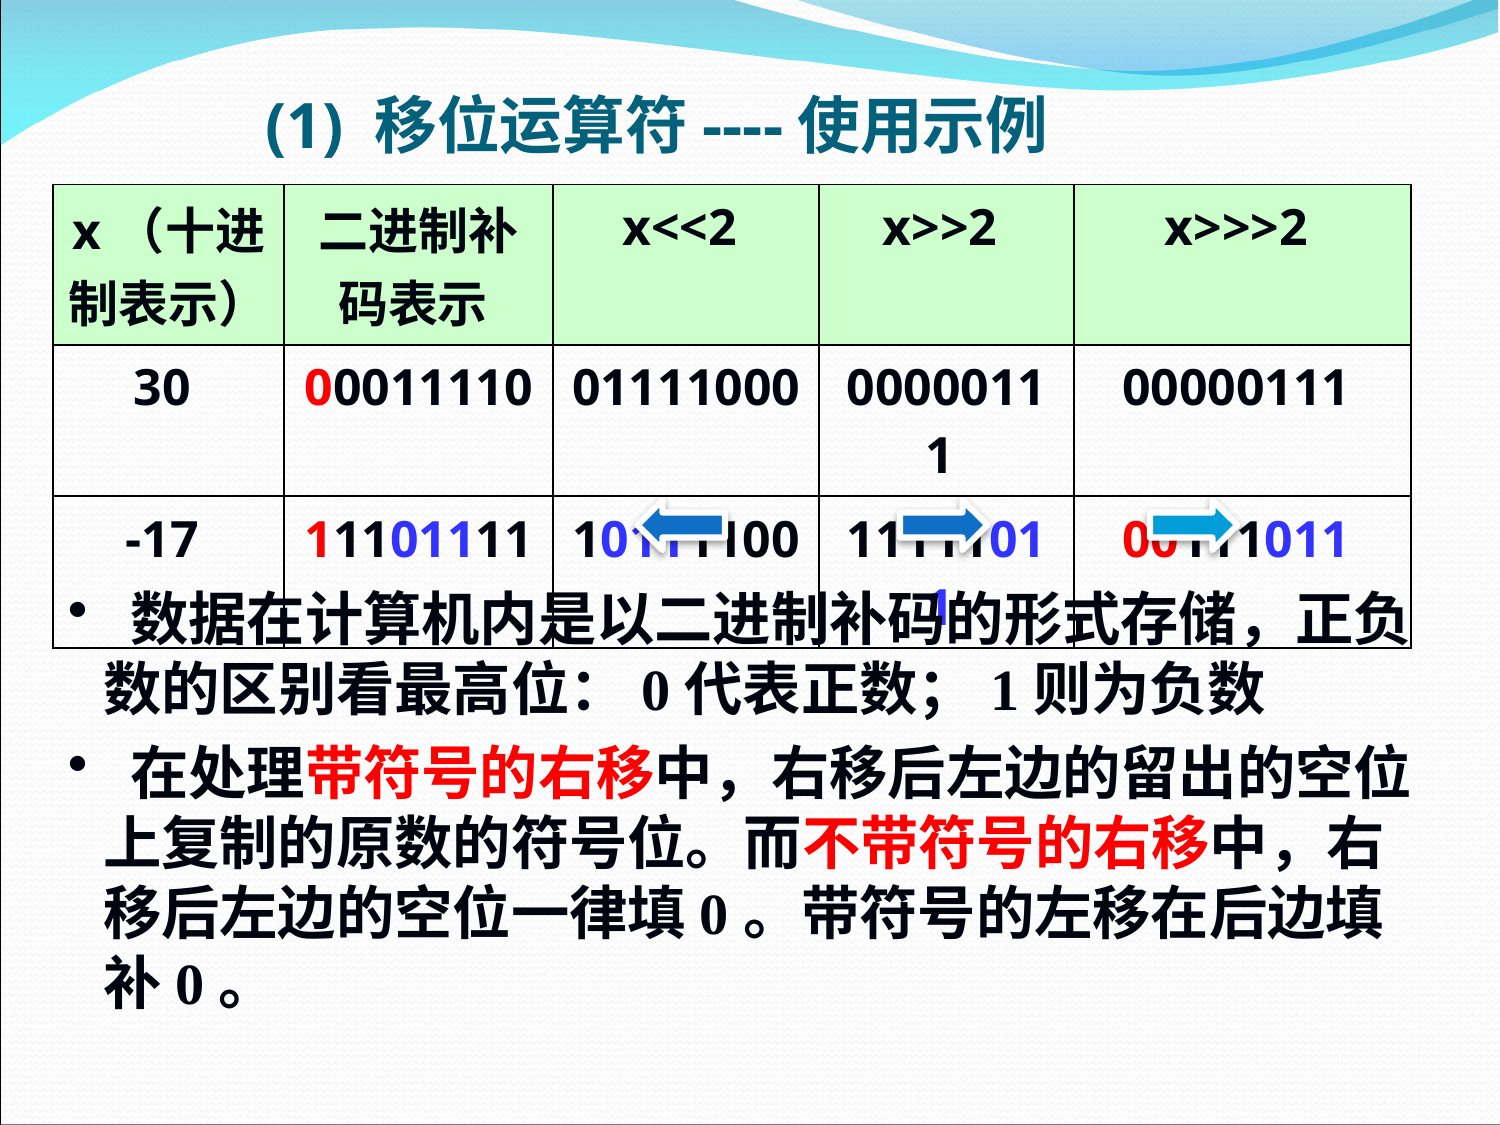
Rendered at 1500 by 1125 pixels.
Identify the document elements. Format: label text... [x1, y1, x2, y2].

table_header x<<2 [554, 185, 818, 344]
table_cell 11111011 [820, 497, 1073, 574]
title (1) 移位运算符----使用示例 [265, 78, 1132, 162]
table_cell 01111000 [554, 346, 818, 495]
text_box [896, 497, 991, 553]
table_cell 10111100 [554, 497, 818, 574]
table_cell -17 [54, 497, 283, 574]
picture [0, 0, 1500, 1125]
text_box 数据在计算机内是以二进制补码的形式存储，正负数的区别看最高位：0代表正数；1则为负数 [53, 574, 1448, 730]
table_header x>>2 [820, 185, 1073, 344]
table_cell 11101111 [285, 497, 552, 574]
table_header 二进制补码表示 [285, 185, 552, 344]
table_cell 00000111 [1075, 346, 1410, 495]
text_box [634, 497, 729, 553]
table_cell 00111011 [1075, 497, 1410, 574]
table_cell 00011110 [285, 346, 552, 495]
text_box 在处理带符号的右移中，右移后左边的留出的空位上复制的原数的符号位。而不带符号的右移中，右移后左边的空位一律填0。带符号的左移在后边填补0。 [53, 730, 1436, 1024]
table_cell 00000111 [820, 346, 1073, 495]
table_header x>>>2 [1075, 185, 1410, 344]
table_cell 30 [54, 346, 283, 495]
text_box [1146, 497, 1241, 553]
table_header x（十进制表示） [54, 185, 283, 344]
